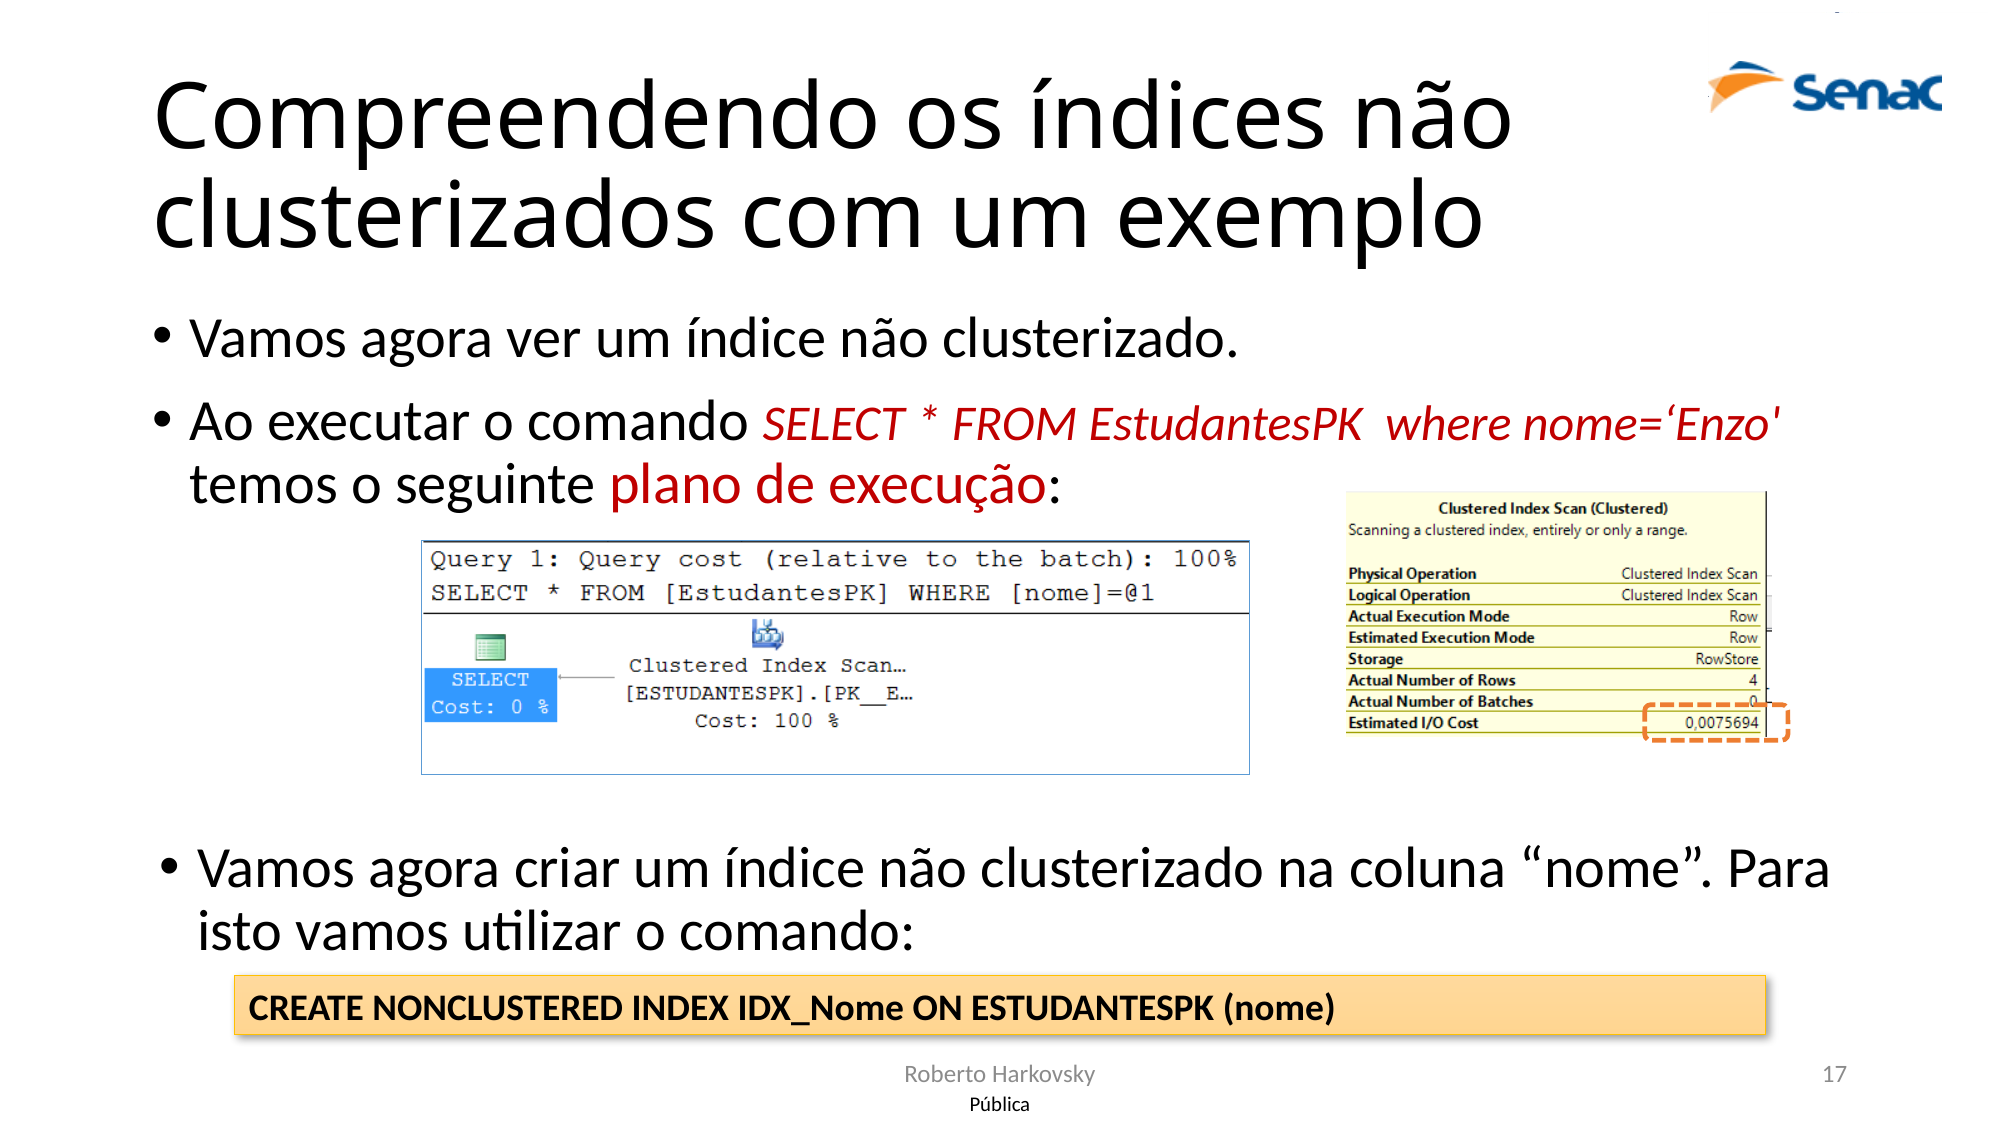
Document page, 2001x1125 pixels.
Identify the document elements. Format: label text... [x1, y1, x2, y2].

text_box Vamos agora criar um índice não clusterizado na coluna “nome”. Para isto vamos utilizar o comando: [144, 829, 1870, 975]
text_box [185, 633, 1662, 777]
picture [1863, 61, 1942, 113]
text_box CREATE NONCLUSTERED INDEX IDX_Nome ON ESTUDANTESPK (nome) [234, 975, 1766, 1035]
title Compreendendo os índices não clusterizados com um exemplo [137, 59, 1863, 278]
picture [421, 540, 1250, 775]
slide_number 17 [1412, 1042, 1863, 1103]
picture [1346, 490, 1772, 737]
text_box [1645, 704, 1788, 741]
list Vamos agora ver um índice não clusterizado. Ao executar o comando SELECT * FROM EstudantesPK where nome=‘Enzo' temos o seguinte plano de execução: [137, 299, 1922, 529]
footer Roberto Harkovsky [662, 1045, 1338, 1103]
